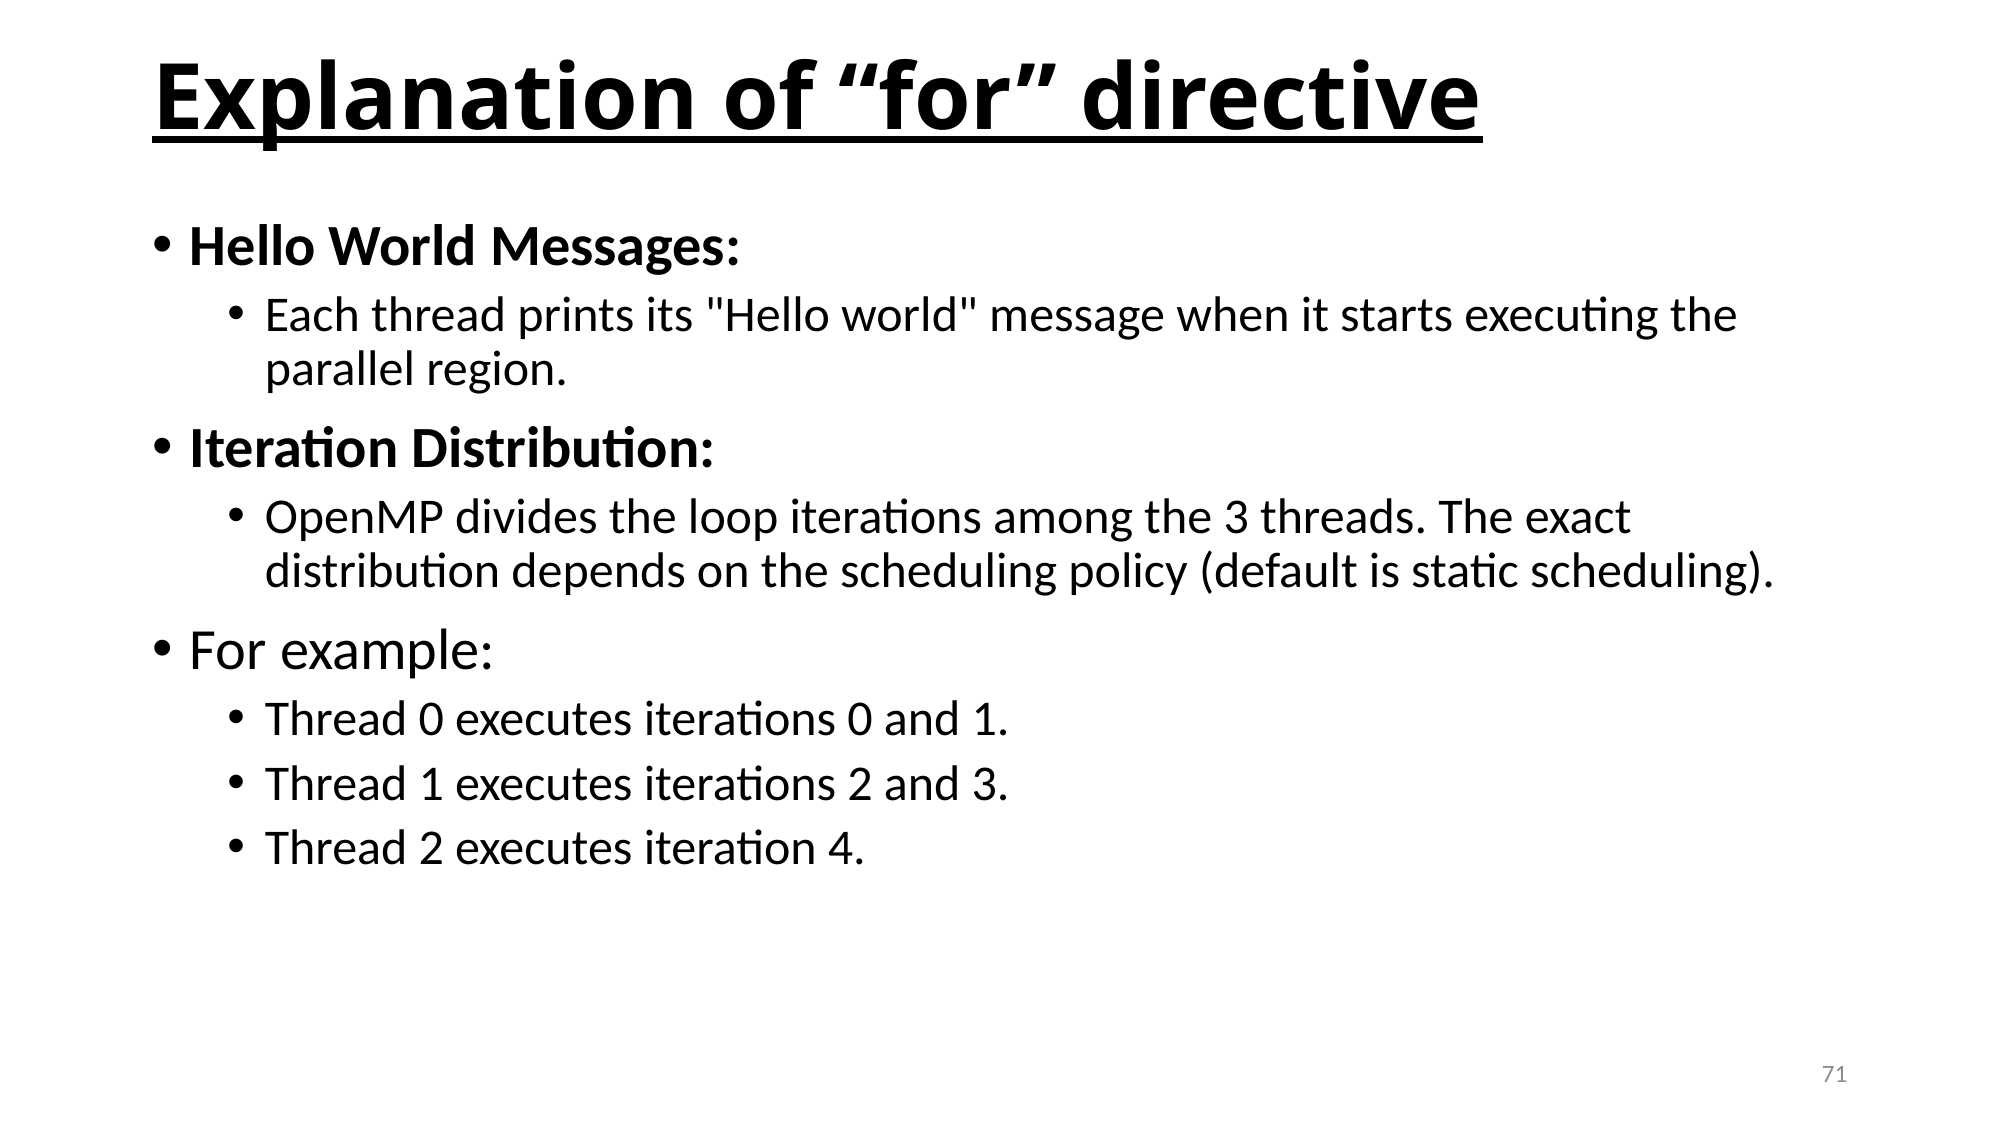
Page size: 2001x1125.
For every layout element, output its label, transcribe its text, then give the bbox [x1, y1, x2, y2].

slide_number 71 [1412, 1042, 1863, 1103]
title Explanation of “for” directive [137, 31, 1863, 168]
list Hello World Messages: Each thread prints its "Hello world" message when it starts executing the parallel region. Iteration Distribution: OpenMP divides the loop iterations among the 3 threads. The exact distribution depends on the scheduling policy (default is static scheduling). For example: Thread 0 executes iterations 0 and 1. Thread 1 executes iterations 2 and 3. Thread 2 executes iteration 4. [137, 207, 1863, 1031]
